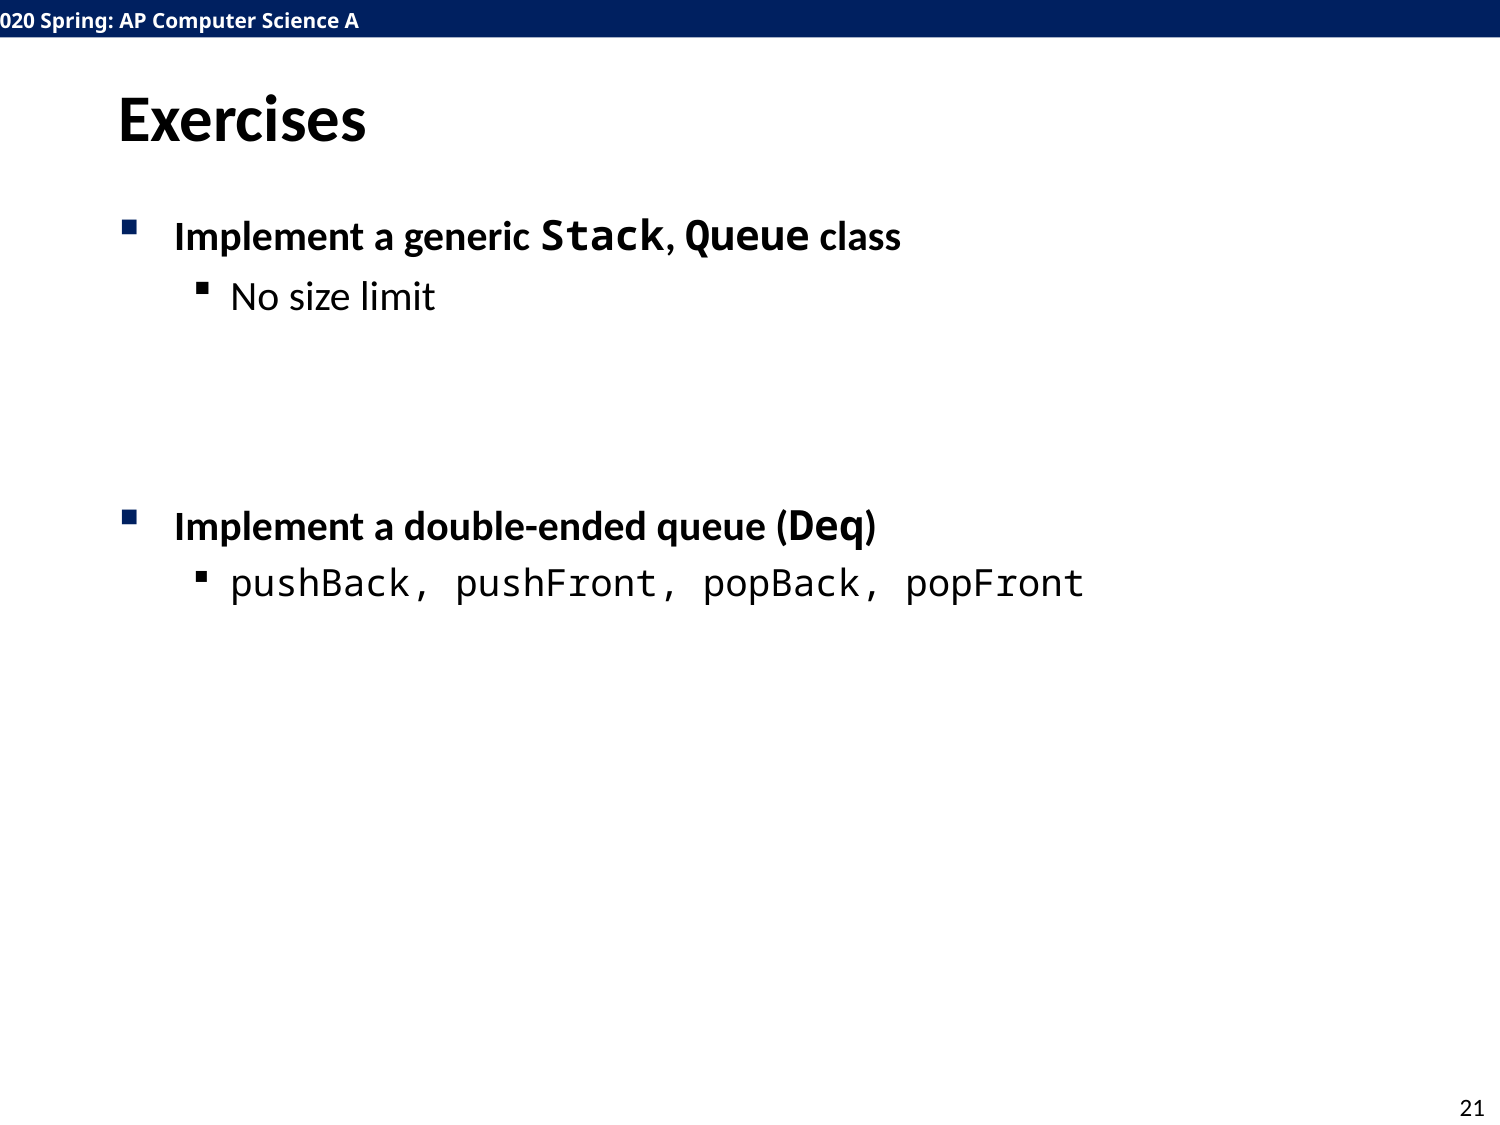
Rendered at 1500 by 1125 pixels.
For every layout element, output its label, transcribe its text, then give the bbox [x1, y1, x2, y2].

slide_number 21 [1405, 1087, 1500, 1125]
title Exercises [103, 59, 1397, 170]
list Implement a generic Stack, Queue class No size limit Implement a double-ended queue (Deq) pushBack, pushFront, popBack, popFront [103, 191, 1397, 1066]
